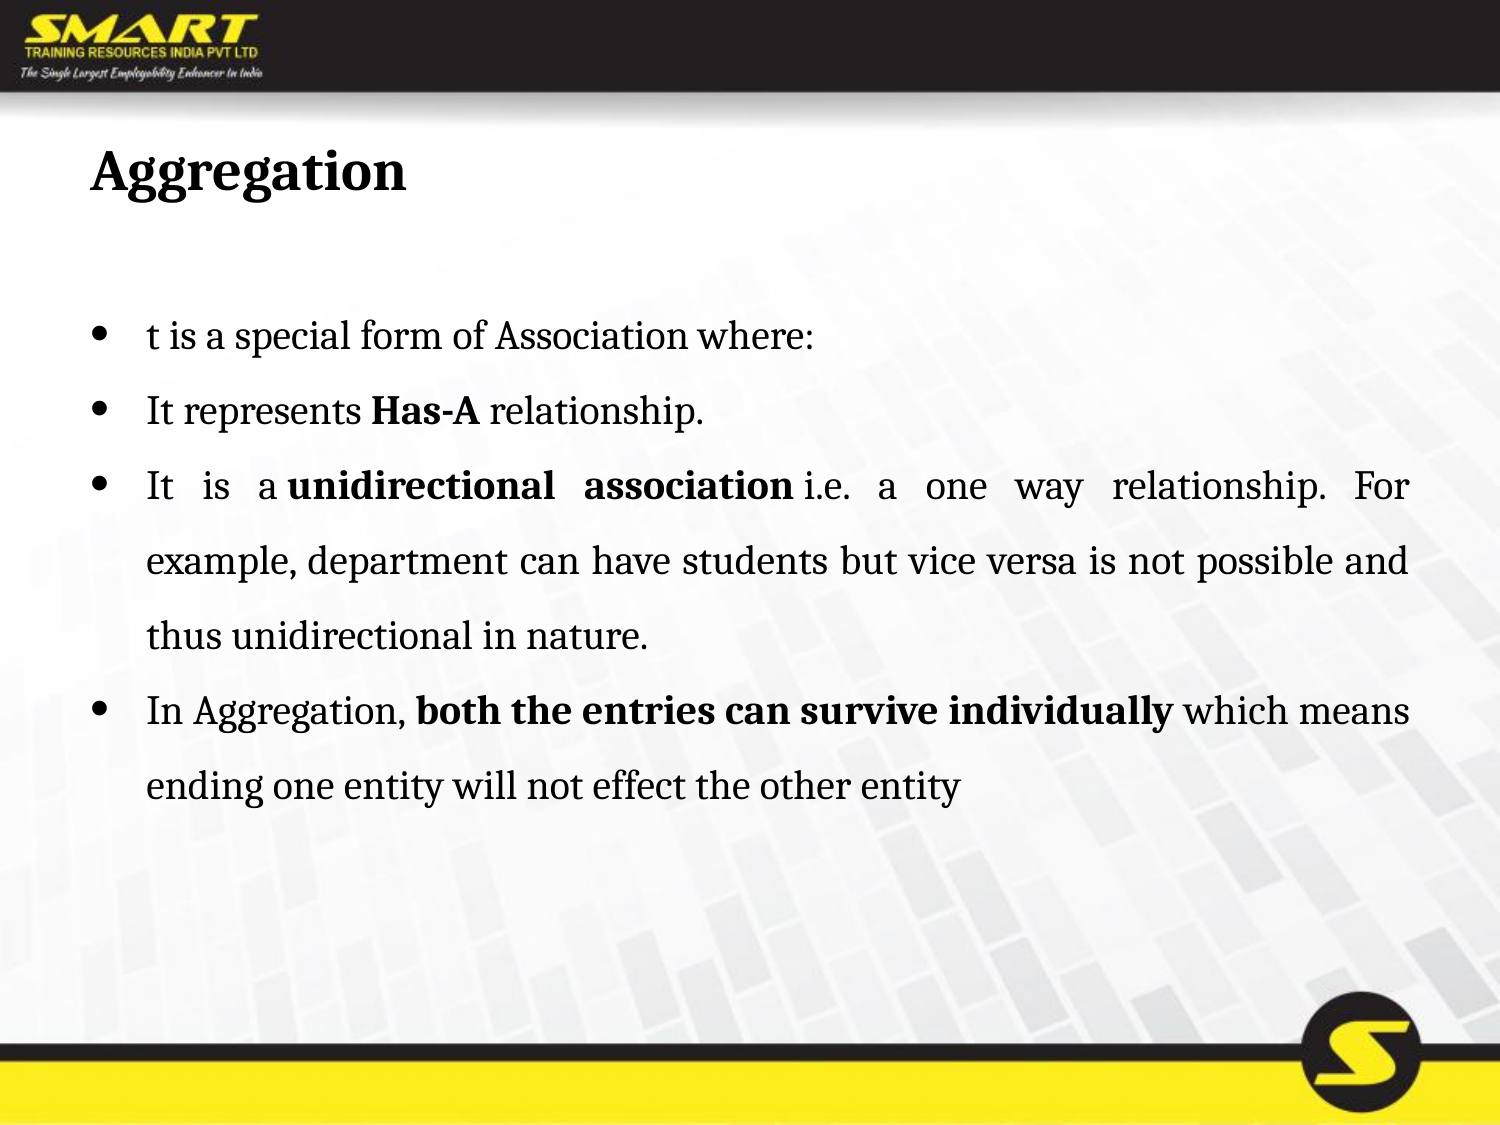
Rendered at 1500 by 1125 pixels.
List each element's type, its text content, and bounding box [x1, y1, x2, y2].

title Aggregation [75, 125, 1425, 275]
list t is a special form of Association where: It represents Has-A relationship. It is a unidirectional association i.e. a one way relationship. For example, department can have students but vice versa is not possible and thus unidirectional in nature. In Aggregation, both the entries can survive individually which means ending one entity will not effect the other entity [75, 275, 1425, 980]
picture [0, 0, 1500, 1125]
